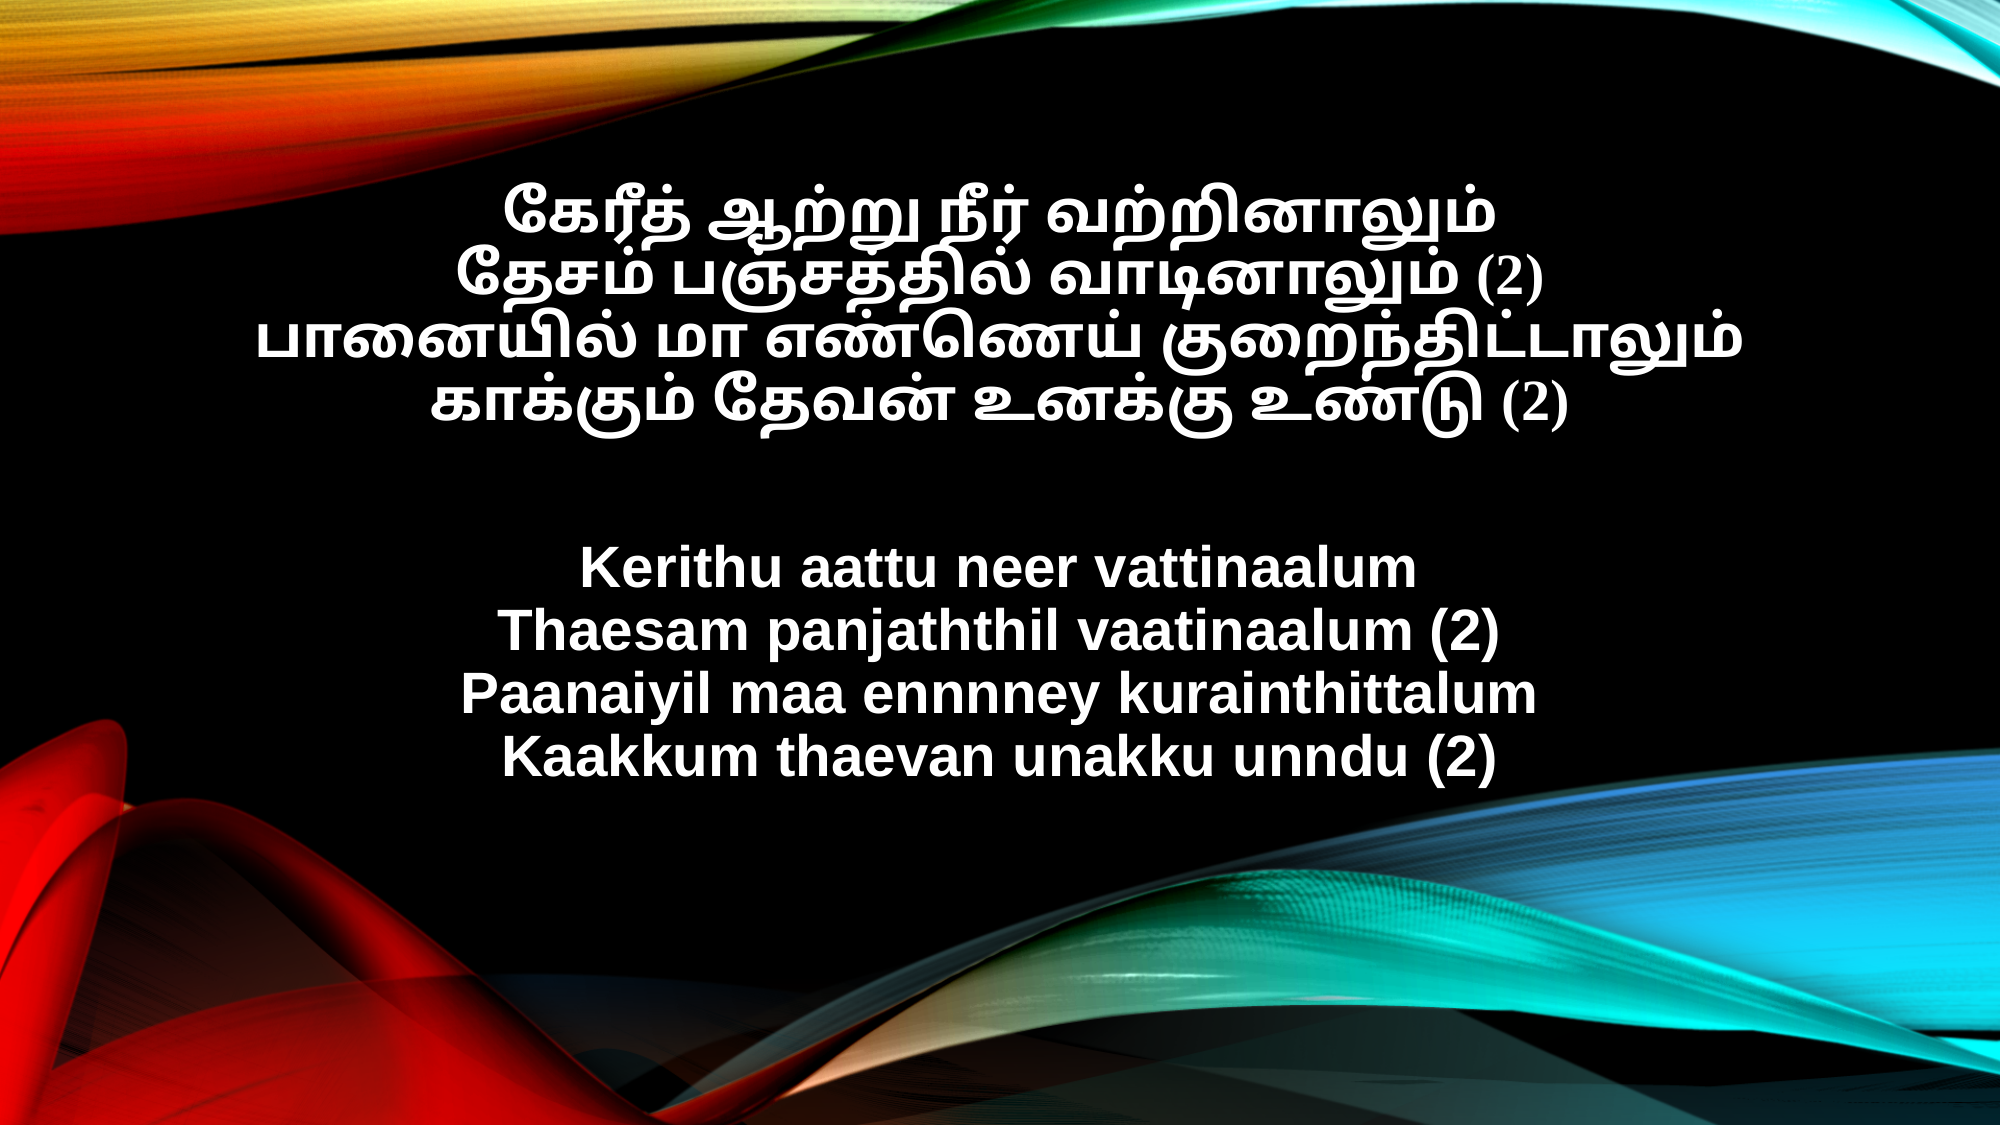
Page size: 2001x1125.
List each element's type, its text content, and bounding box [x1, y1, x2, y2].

subtitle கேரீத் ஆற்று நீர் வற்றினாலும் தேசம் பஞ்சத்தில் வாடினாலும் (2) பானையில் மா எண்ணெய் குறைந்திட்டாலும் காக்கும் தேவன் உனக்கு உண்டு (2) Kerithu aattu neer vattinaalum Thaesam panjaththil vaatinaalum (2) Paanaiyil maa ennnney kurainthittalum Kaakkum thaevan unakku unndu (2) [0, 0, 2000, 1125]
